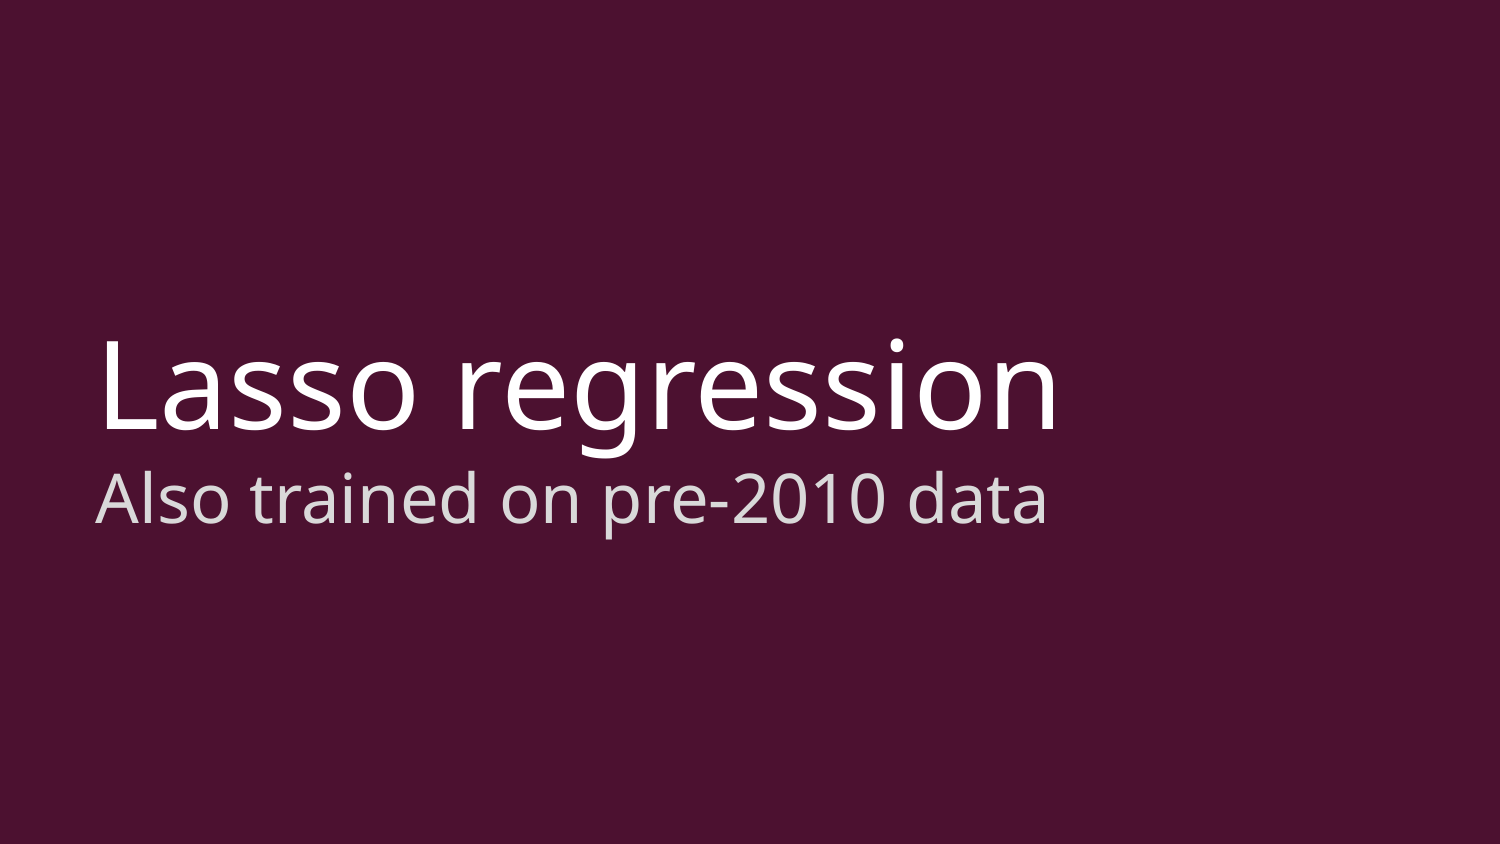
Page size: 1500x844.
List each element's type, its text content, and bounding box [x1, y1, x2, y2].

title Lasso regression Also trained on pre-2010 data [80, 86, 1102, 758]
